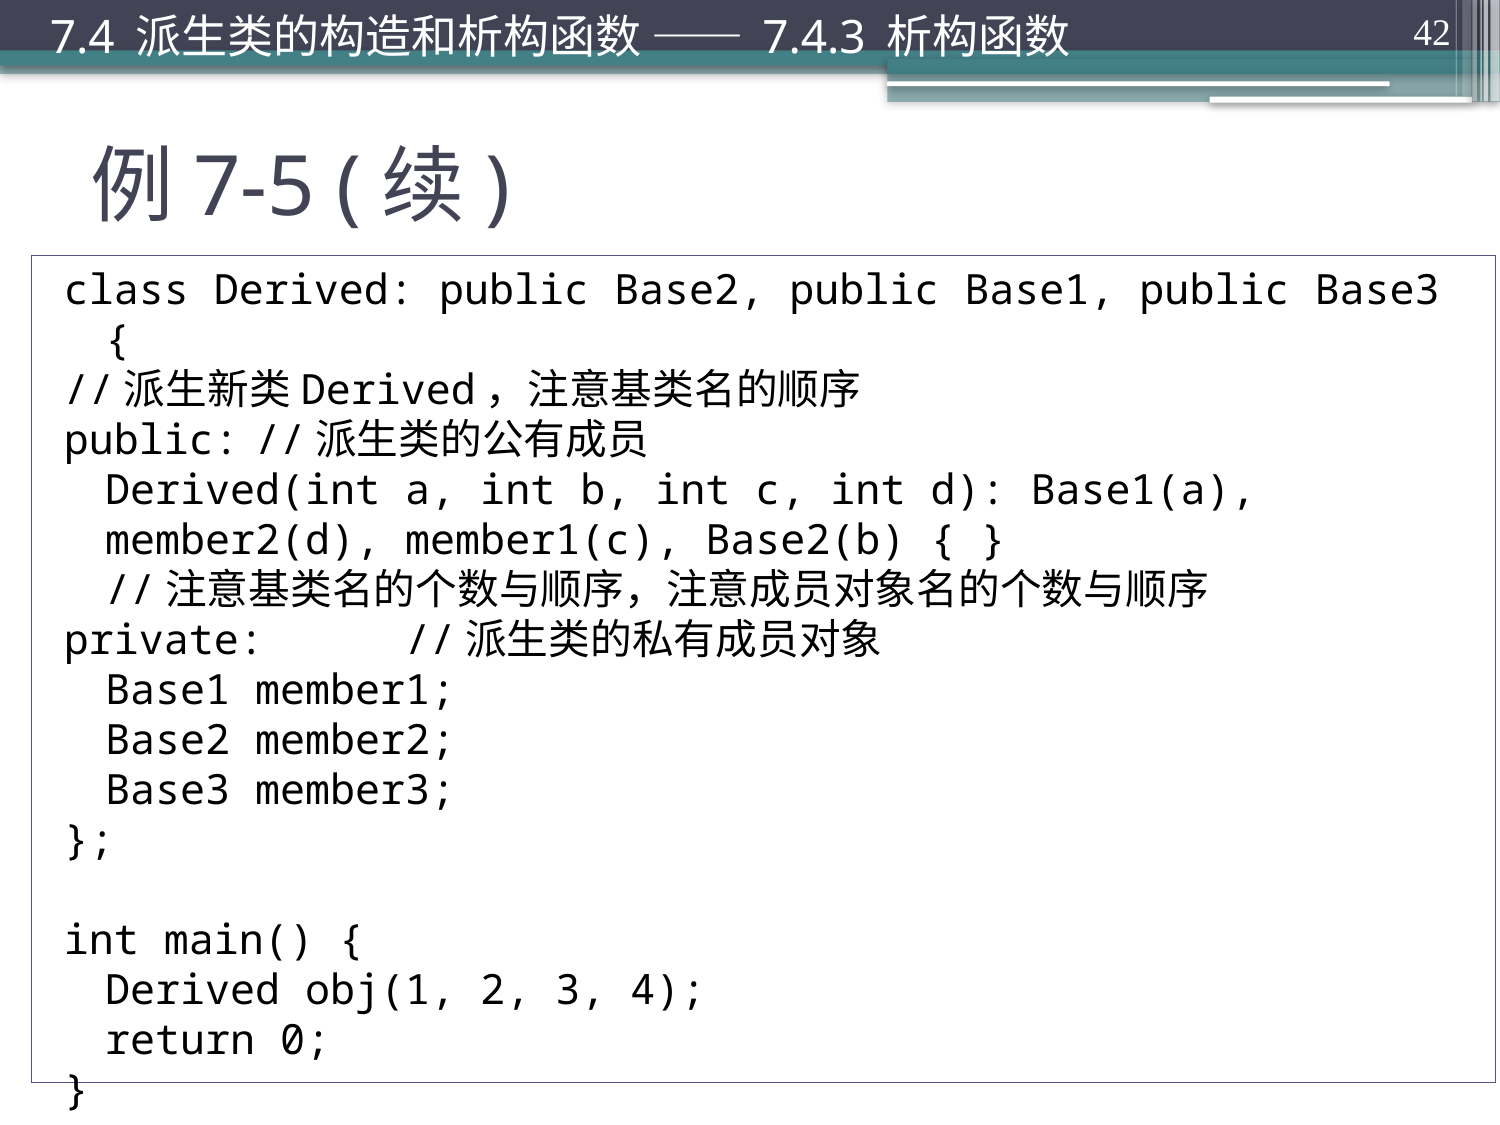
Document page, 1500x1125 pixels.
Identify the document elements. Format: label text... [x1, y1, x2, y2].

text_box 7.4 派生类的构造和析构函数 —— 7.4.3 析构函数 [35, 0, 1471, 71]
list class Derived: public Base2, public Base1, public Base3 { //派生新类Derived，注意基类名的顺序 public: //派生类的公有成员 Derived(int a, int b, int c, int d): Base1(a), member2(d), member1(c), Base2(b) { } //注意基类名的个数与顺序，注意成员对象名的个数与顺序 private: //派生类的私有成员对象 Base1 member1; Base2 member2; Base3 member3; }; int main() { Derived obj(1, 2, 3, 4); return 0; } [31, 255, 1496, 1083]
title 例7-5 (续) [75, 94, 1425, 255]
